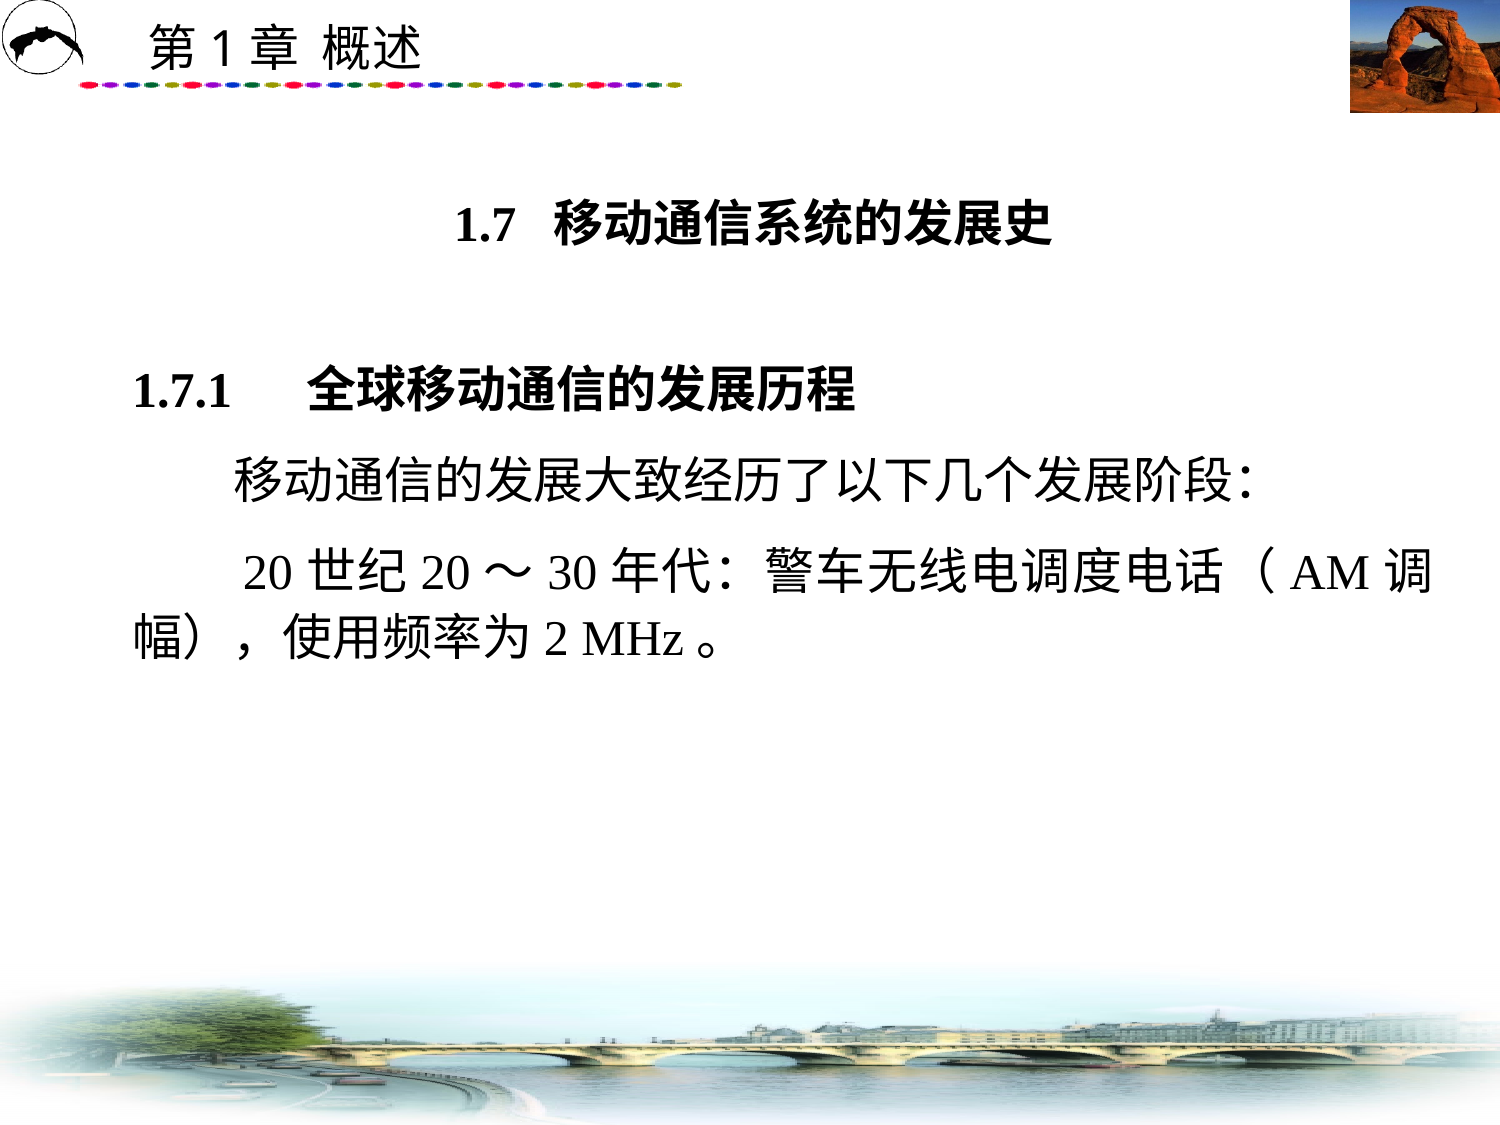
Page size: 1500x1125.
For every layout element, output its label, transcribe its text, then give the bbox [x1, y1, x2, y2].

picture [74, 78, 691, 91]
text_box 1.7.1 全球移动通信的发展历程 移动通信的发展大致经历了以下几个发展阶段： 20世纪20～30年代：警车无线电调度电话（AM调幅），使用频率为2 MHz。 [116, 277, 1449, 941]
picture [0, 962, 1500, 1125]
picture [1350, 0, 1500, 113]
picture [0, 0, 100, 75]
title 1.7 移动通信系统的发展史 [93, 87, 1426, 261]
